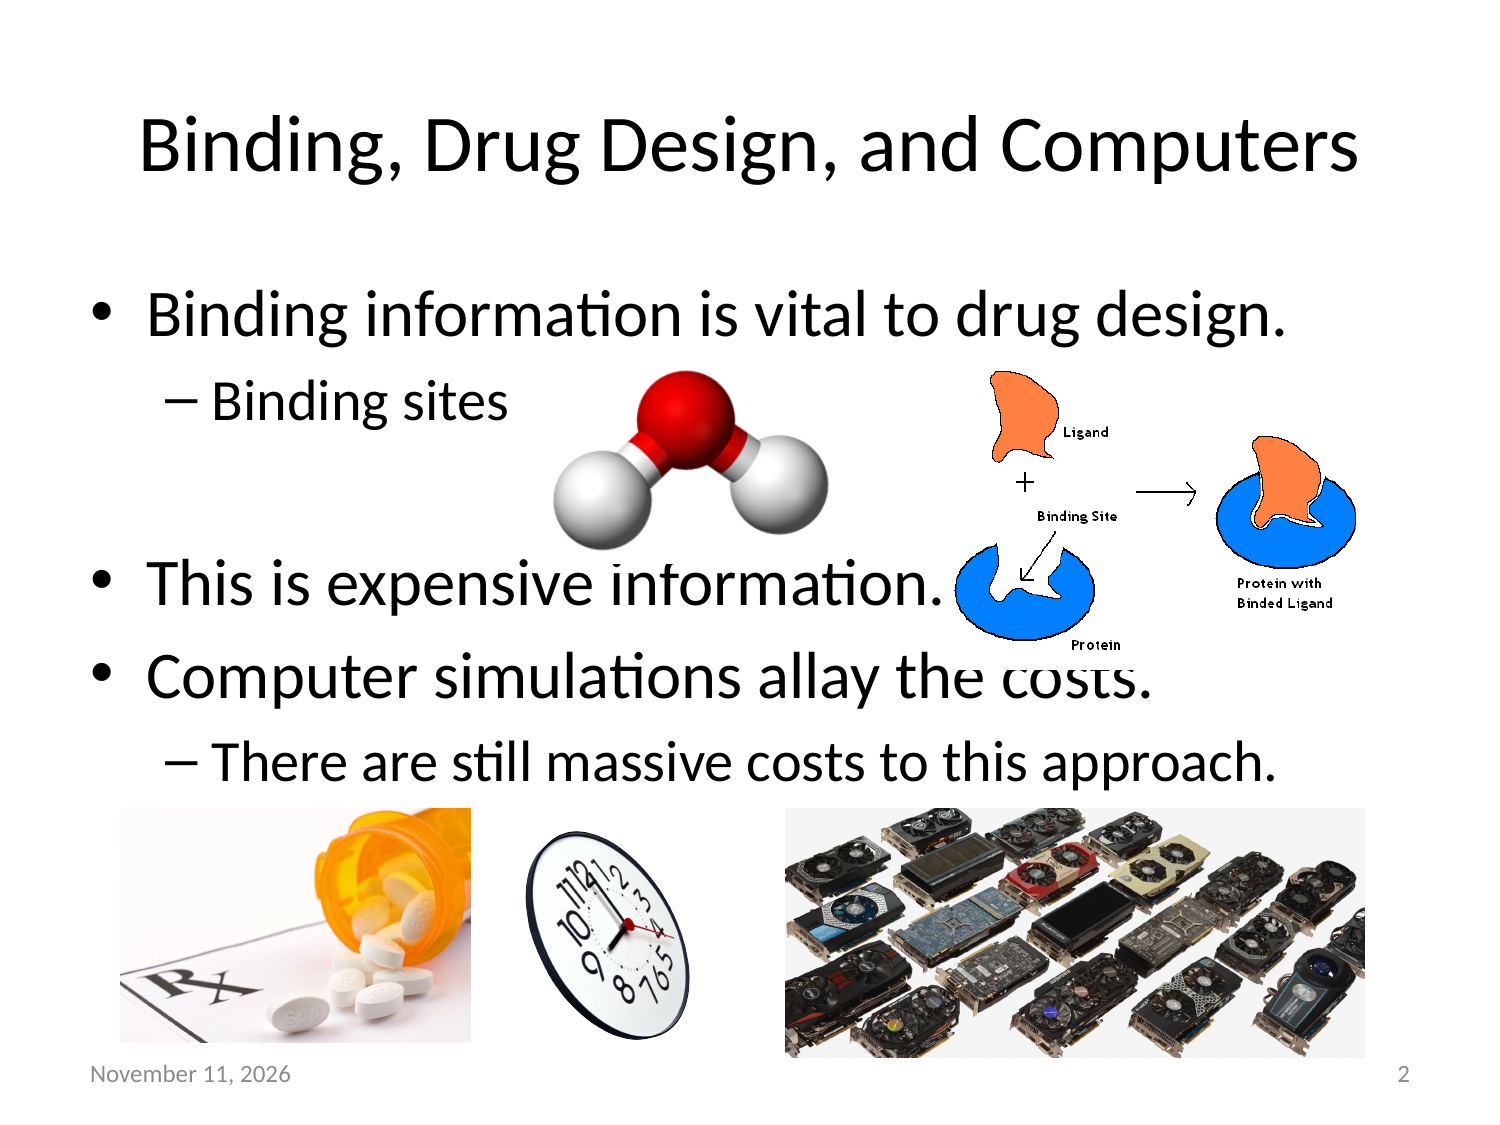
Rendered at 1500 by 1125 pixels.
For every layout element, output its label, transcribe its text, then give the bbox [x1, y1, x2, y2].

slide_number 1 [1074, 1042, 1425, 1103]
picture [119, 808, 471, 1043]
picture [947, 357, 1365, 670]
title Binding, Drug Design, and Computers [75, 45, 1425, 233]
picture [785, 808, 1365, 1059]
picture [523, 827, 692, 1043]
list Binding information is vital to drug design. Binding sites This is expensive information. Computer simulations allay the costs. There are still massive costs to this approach. [75, 262, 1425, 1005]
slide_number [75, 1042, 425, 1103]
picture [539, 357, 843, 564]
